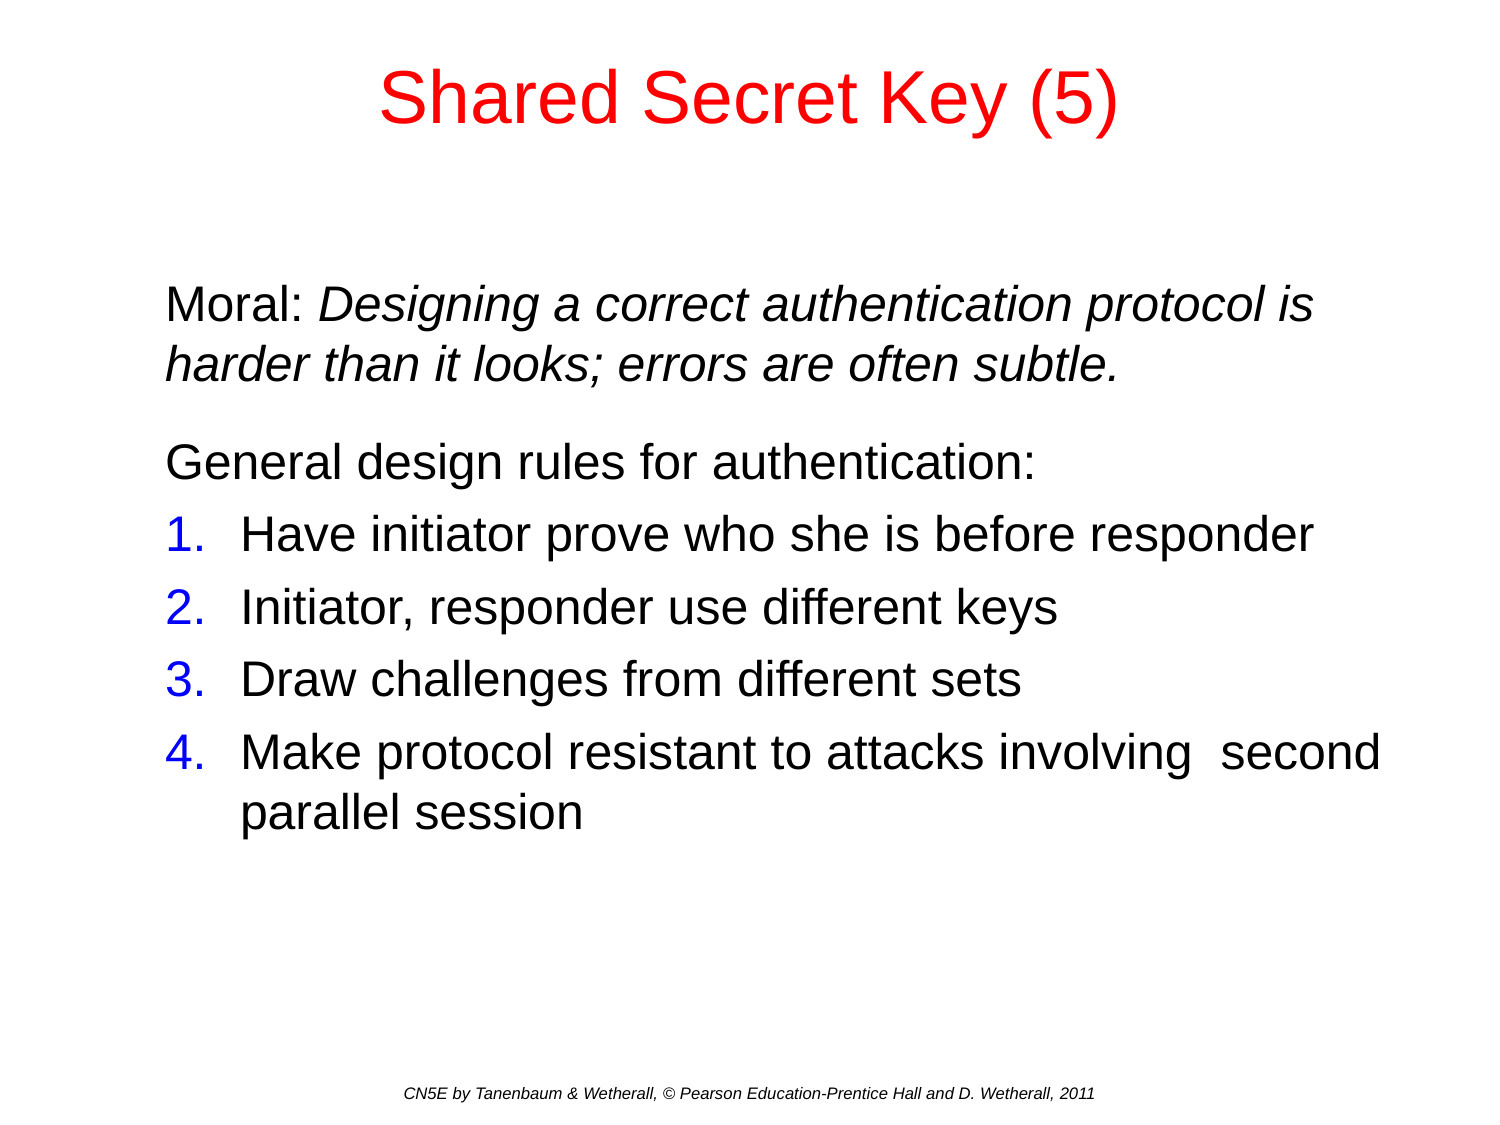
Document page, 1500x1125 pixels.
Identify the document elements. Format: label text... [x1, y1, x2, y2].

footer CN5E by Tanenbaum & Wetherall, © Pearson Education-Prentice Hall and D. Wetherall, 2011 [0, 1074, 1500, 1125]
list Moral: Designing a correct authentication protocol is harder than it looks; errors are often subtle. General design rules for authentication: Have initiator prove who she is before responder Initiator, responder use different keys Draw challenges from different sets Make protocol resistant to attacks involving second parallel session [149, 263, 1429, 1020]
title Shared Secret Key (5) [0, 0, 1500, 188]
